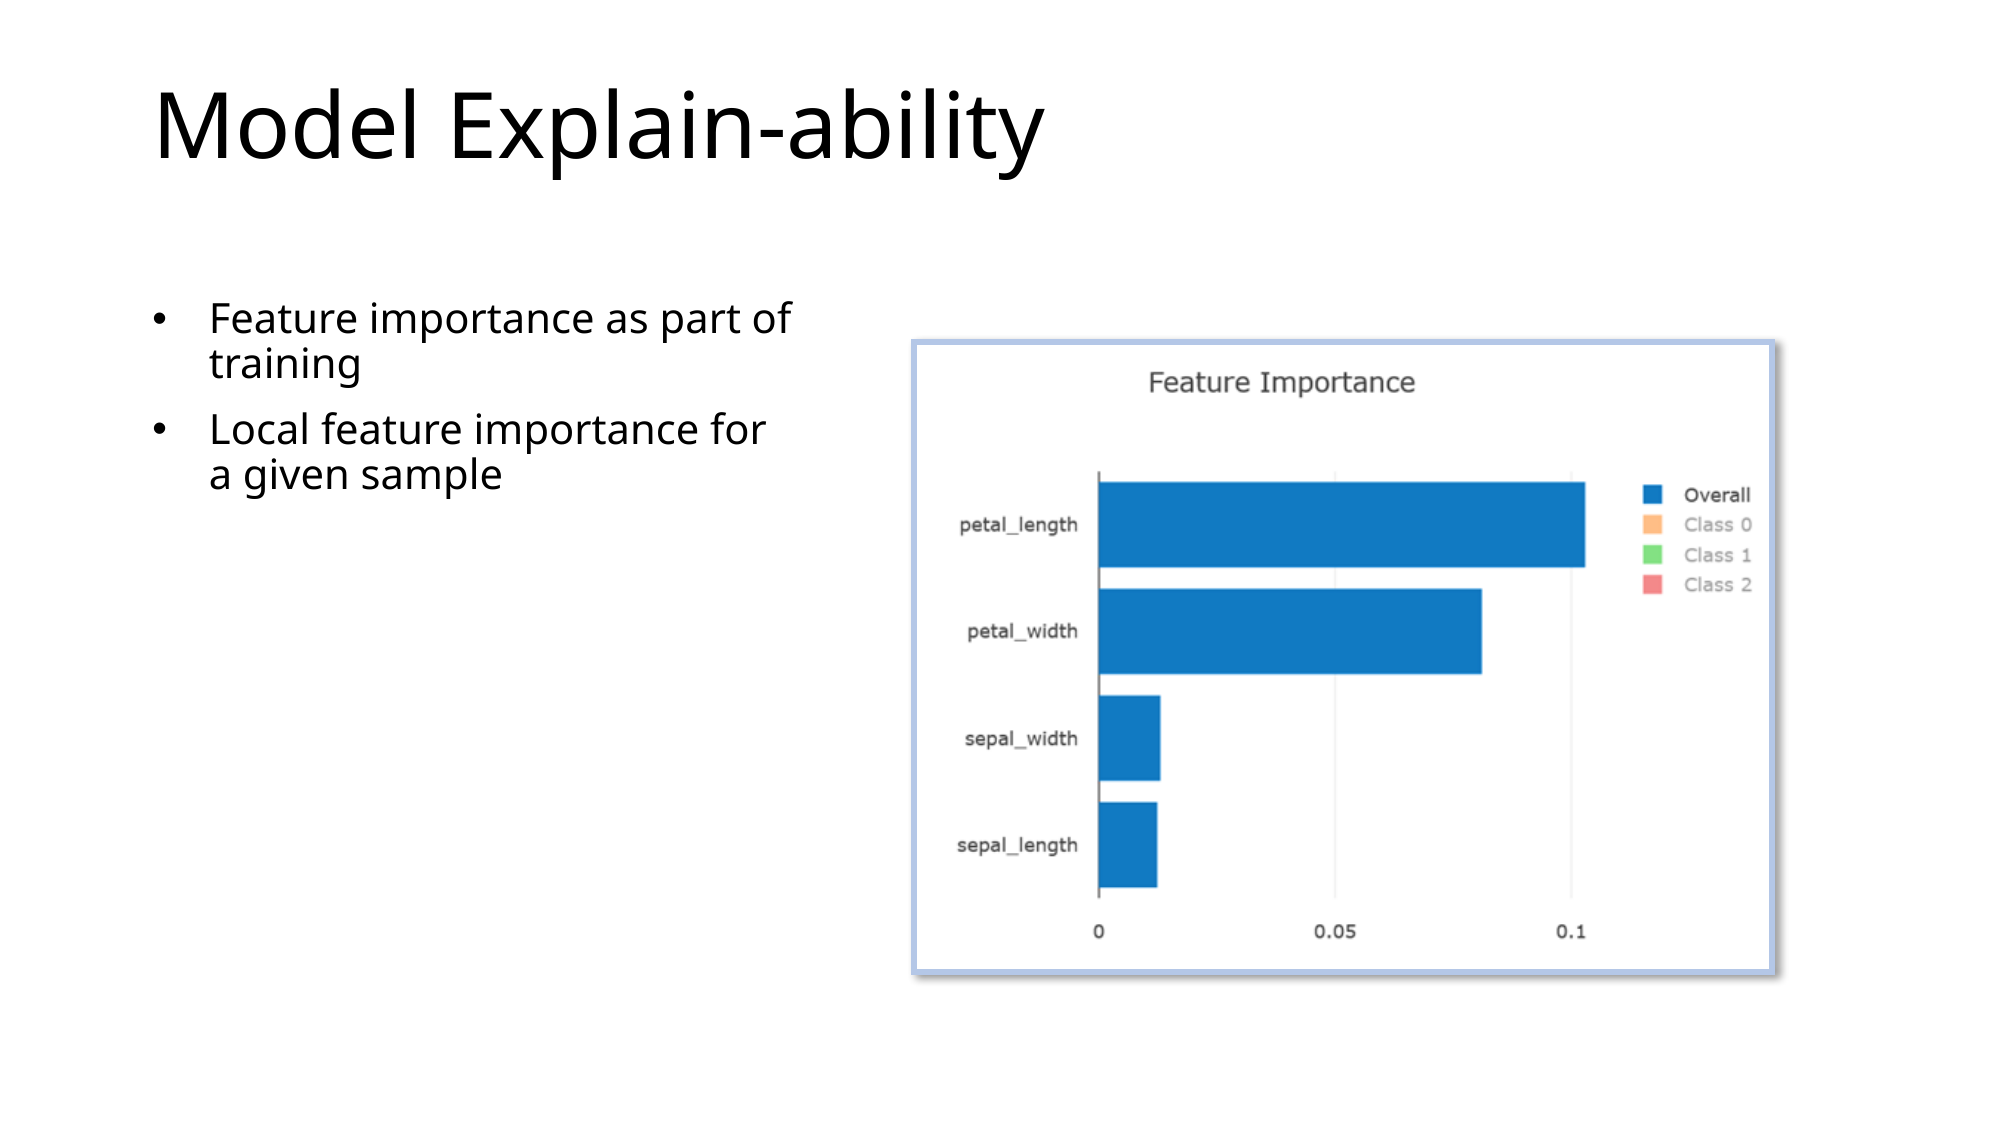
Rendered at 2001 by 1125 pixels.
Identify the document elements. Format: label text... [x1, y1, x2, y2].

picture [917, 344, 1770, 969]
text_box Model Explain-ability [137, 59, 2000, 185]
list Feature importance as part of training Local feature importance for a given sample [137, 290, 812, 1024]
